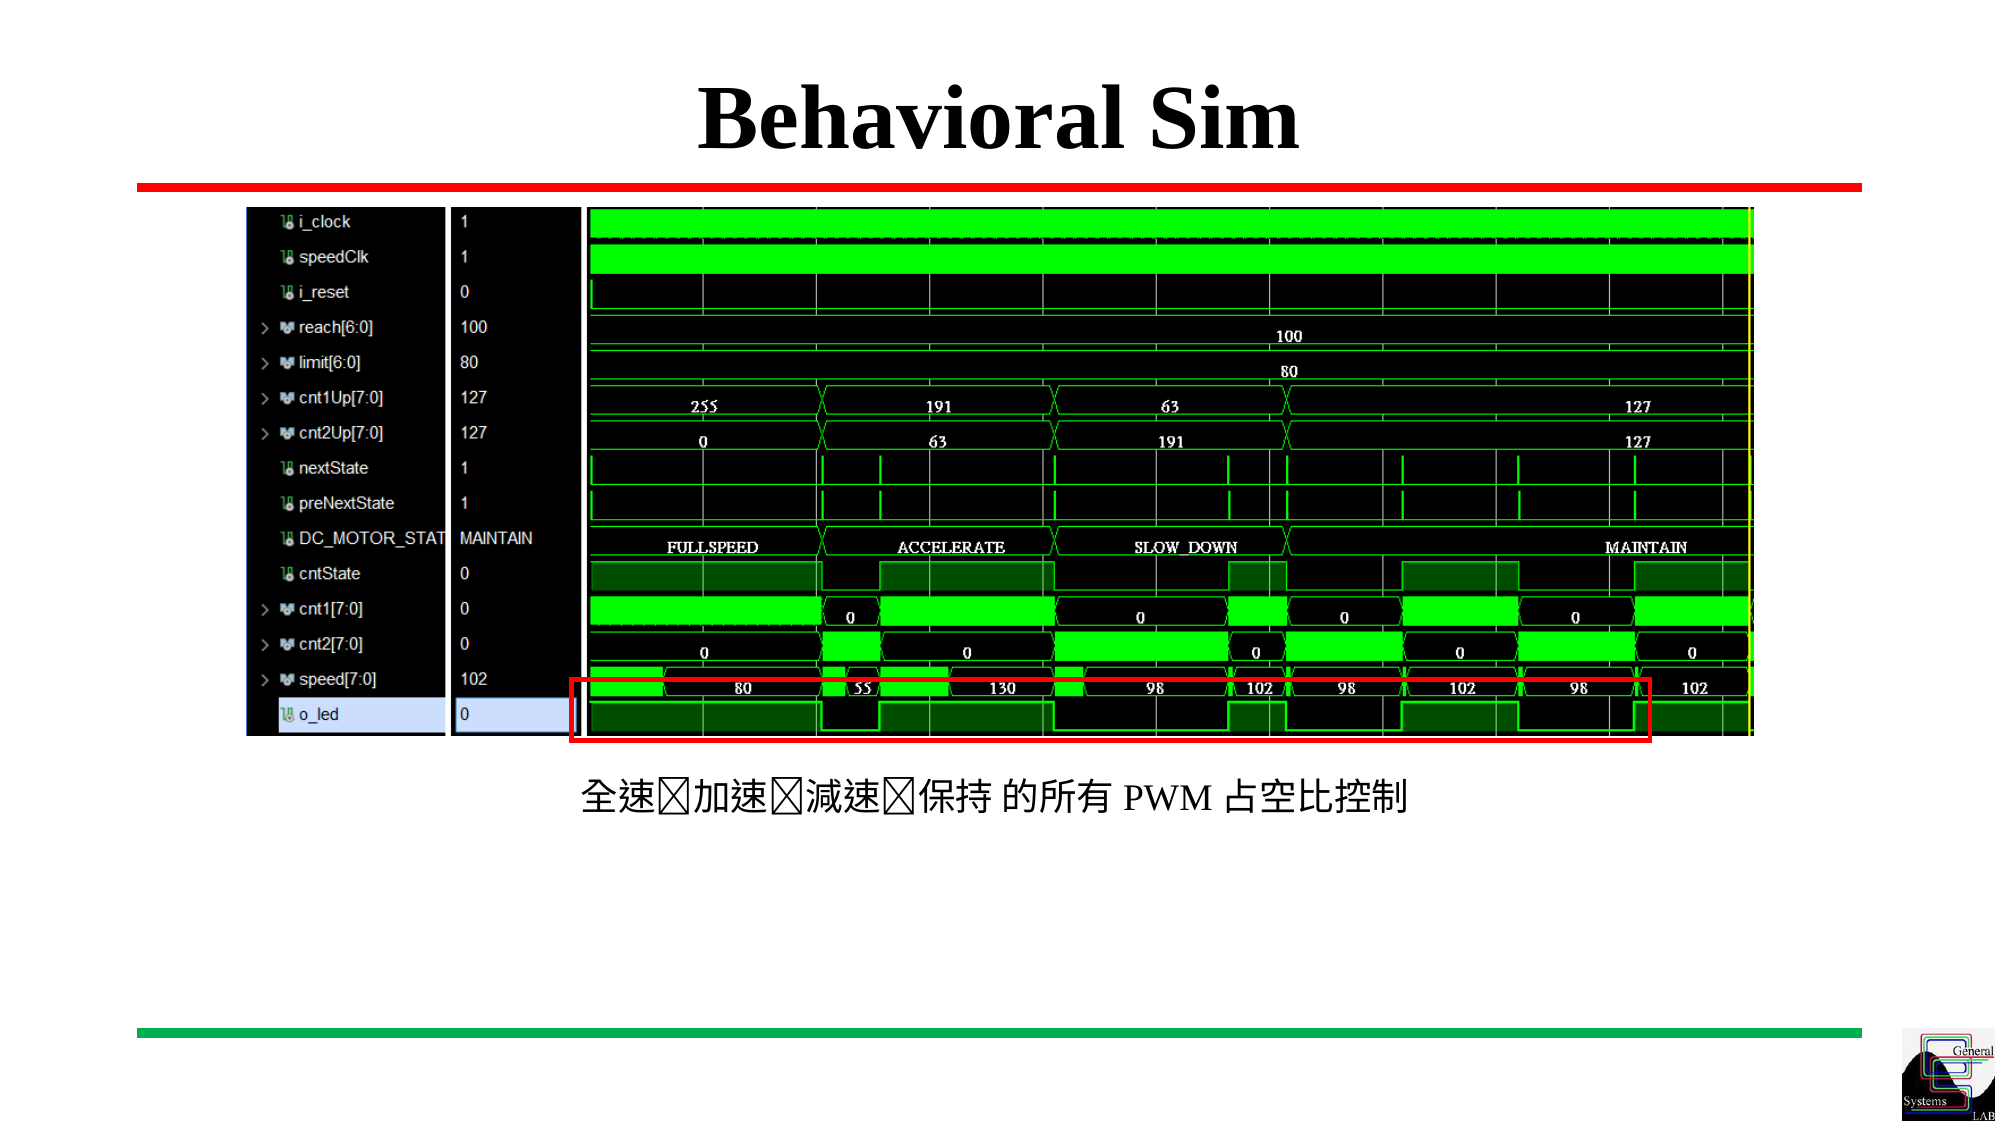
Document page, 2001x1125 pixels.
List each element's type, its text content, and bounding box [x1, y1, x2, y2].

picture [1902, 1028, 1995, 1121]
text_box [570, 736, 1651, 741]
text_box 全速加速減速保持 的所有PWM占空比控制 [565, 765, 1424, 826]
title Behavioral Sim [137, 59, 1863, 178]
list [246, 207, 1754, 736]
